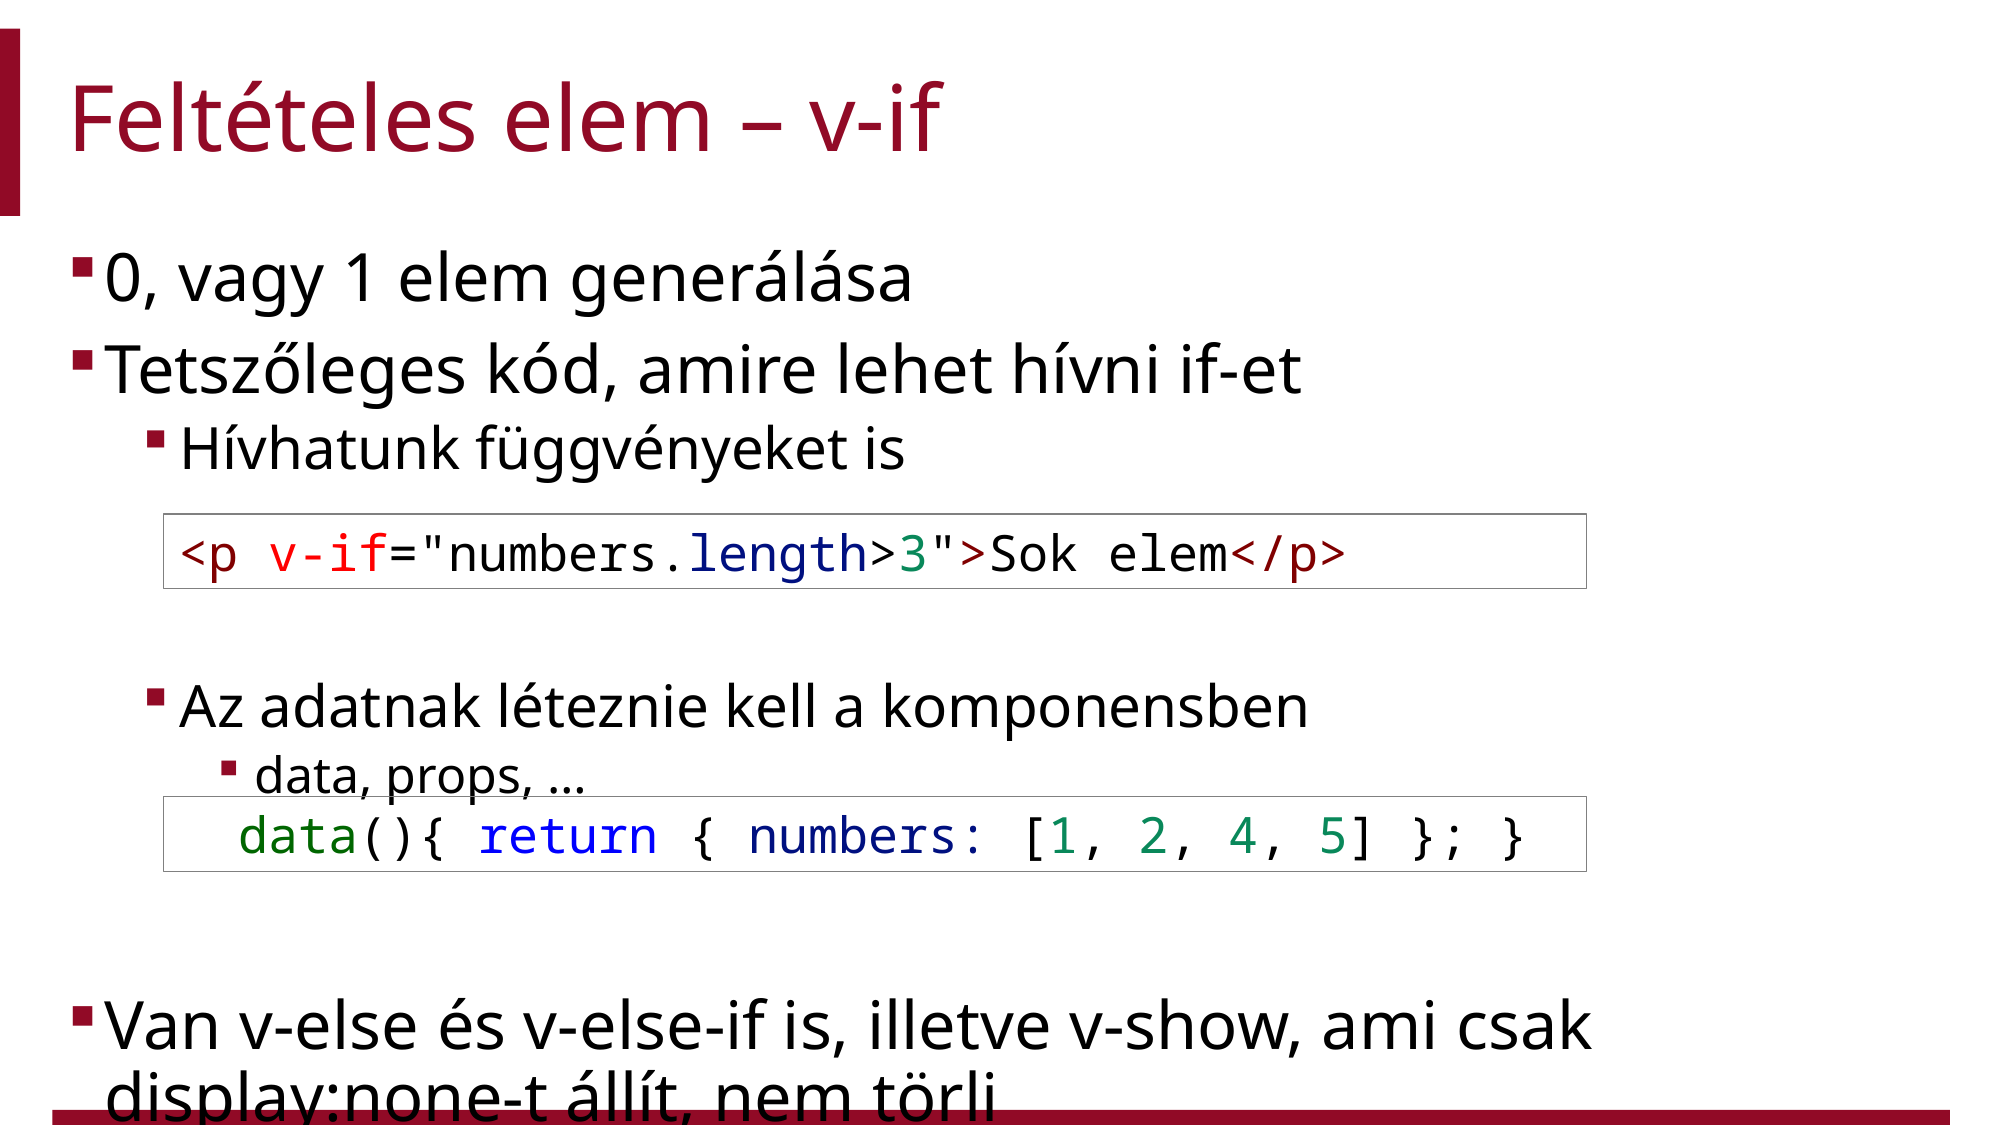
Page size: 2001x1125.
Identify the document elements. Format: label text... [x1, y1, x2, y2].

title Feltételes elem – v-if [52, 28, 1950, 216]
list 0, vagy 1 elem generálása Tetszőleges kód, amire lehet hívni if-et Hívhatunk függvényeket is Az adatnak léteznie kell a komponensben data, props, … Van v-else és v-else-if is, illetve v-show, ami csak display:none-t állít, nem törli [52, 236, 1950, 1079]
text_box data(){ return { numbers: [1, 2, 4, 5] }; } [163, 796, 1587, 872]
text_box <p v-if="numbers.length>3">Sok elem</p> [163, 514, 1587, 589]
